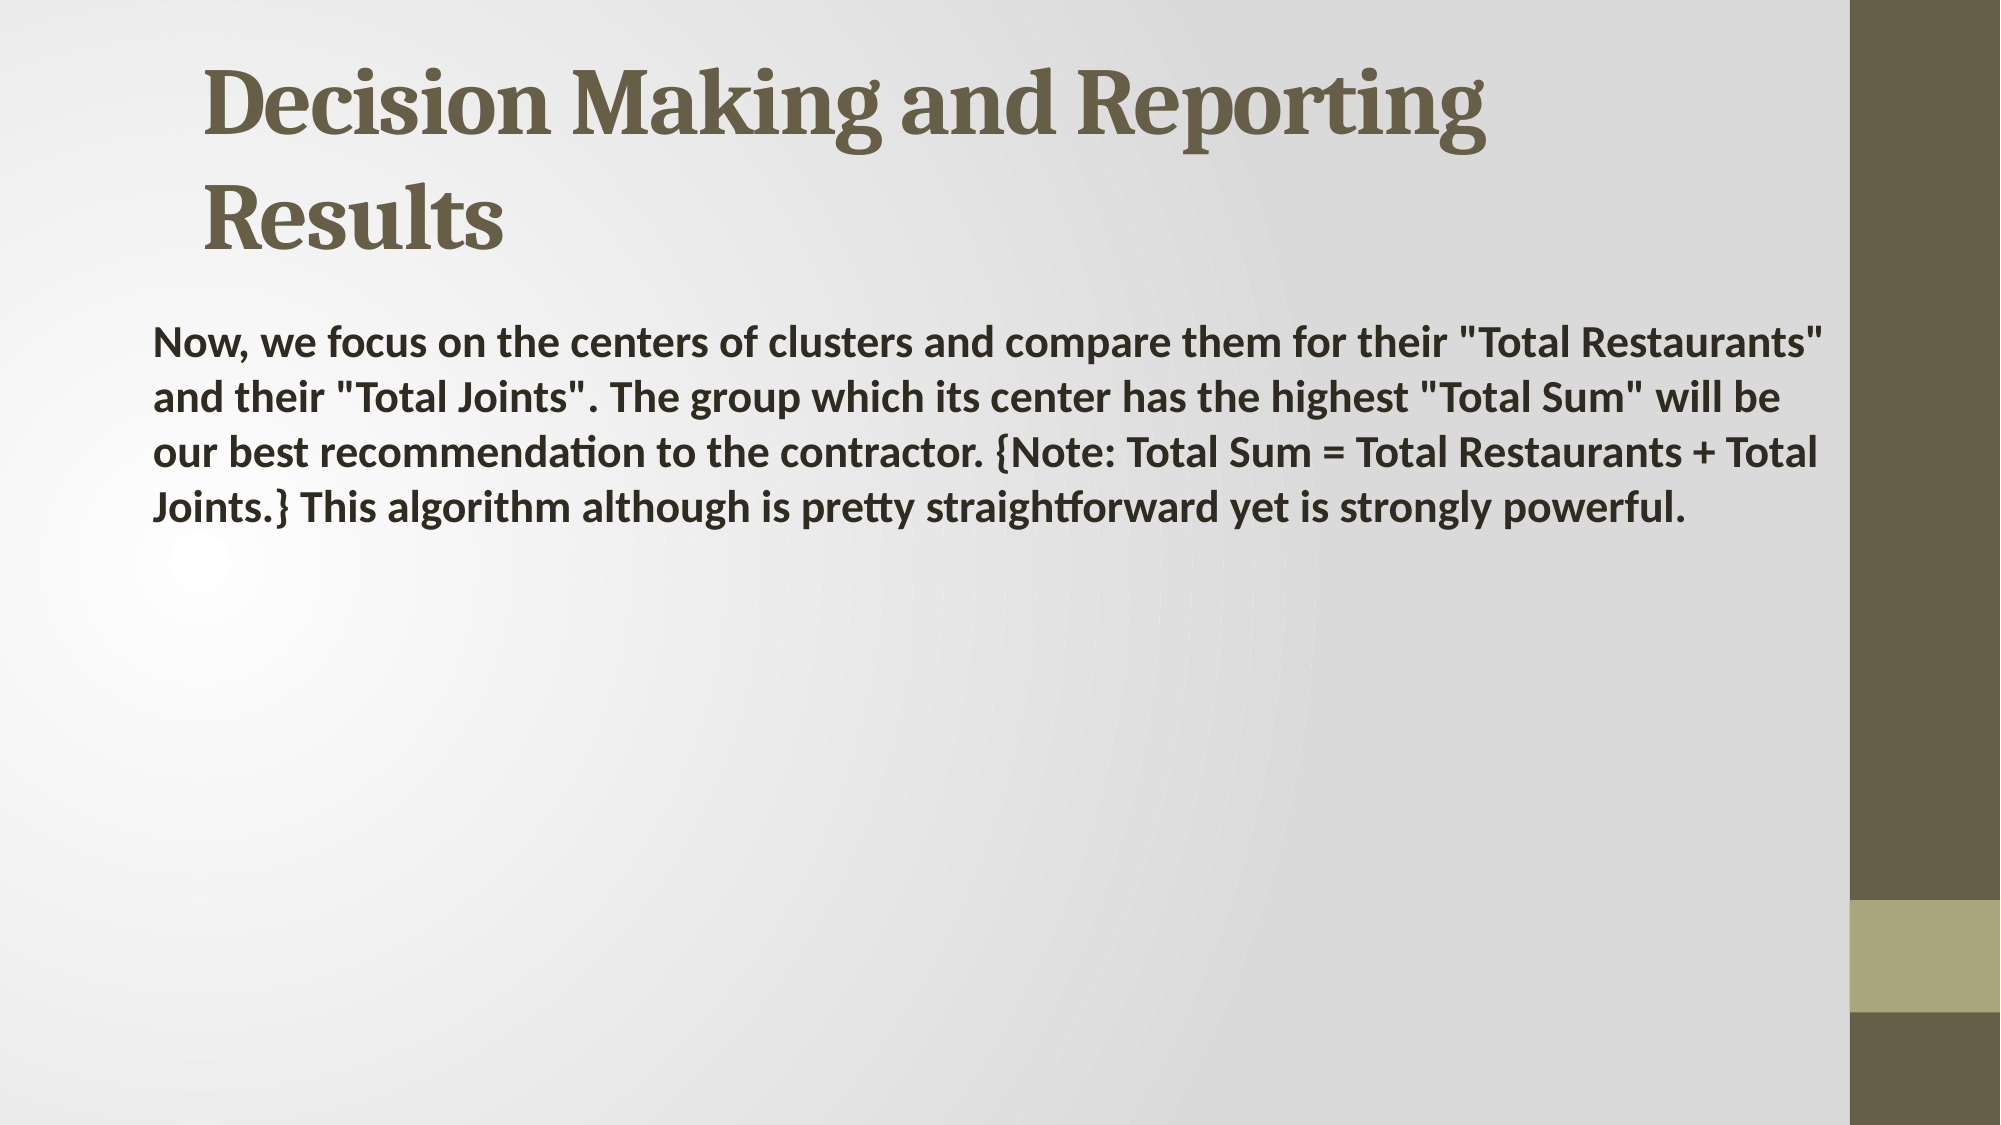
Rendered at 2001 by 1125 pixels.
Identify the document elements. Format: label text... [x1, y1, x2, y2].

title Decision Making and Reporting Results [187, 101, 1813, 206]
list Now, we focus on the centers of clusters and compare them for their "Total Restaurants" and their "Total Joints". The group which its center has the highest "Total Sum" will be our best recommendation to the contractor. {Note: Total Sum = Total Restaurants + Total Joints.} This algorithm although is pretty straightforward yet is strongly powerful. [137, 304, 1854, 1049]
